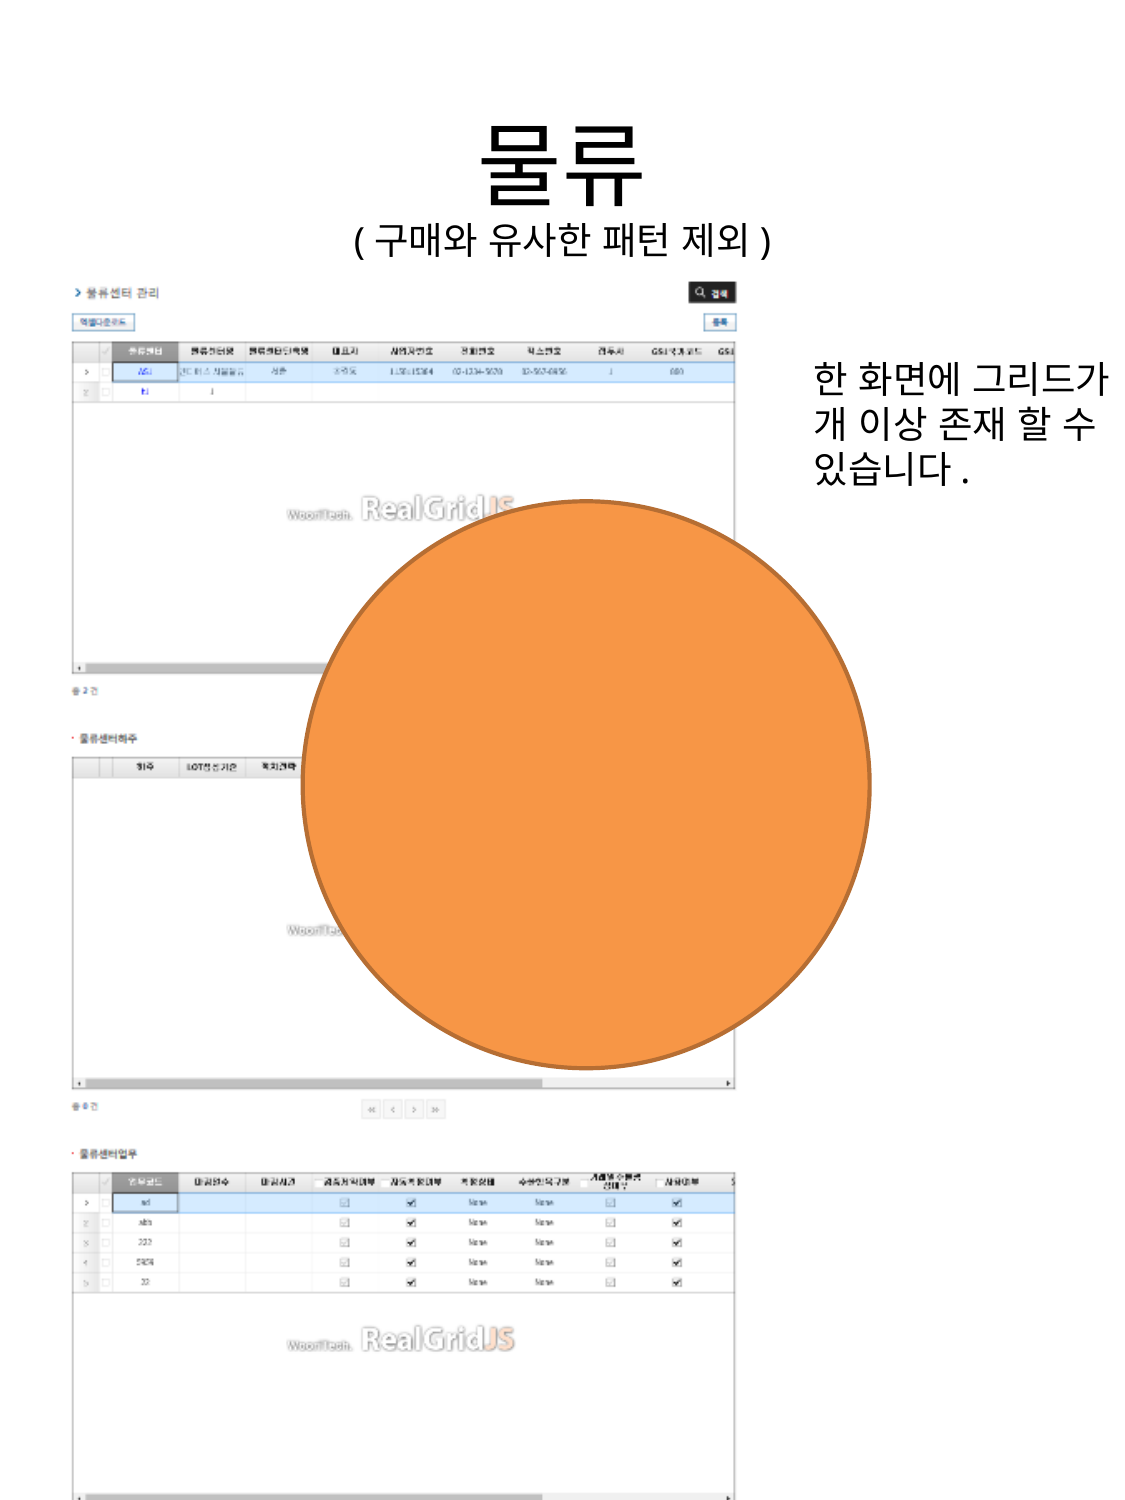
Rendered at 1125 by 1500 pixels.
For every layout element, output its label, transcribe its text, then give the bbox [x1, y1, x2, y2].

text_box [773, 568, 872, 1001]
picture [59, 277, 767, 1500]
text_box 한 화면에 그리드가 2개 이상 존재 할 수 있습니다. [798, 348, 1125, 499]
title 물류 (구매와 유사한 패턴 제외) [56, 60, 1069, 310]
